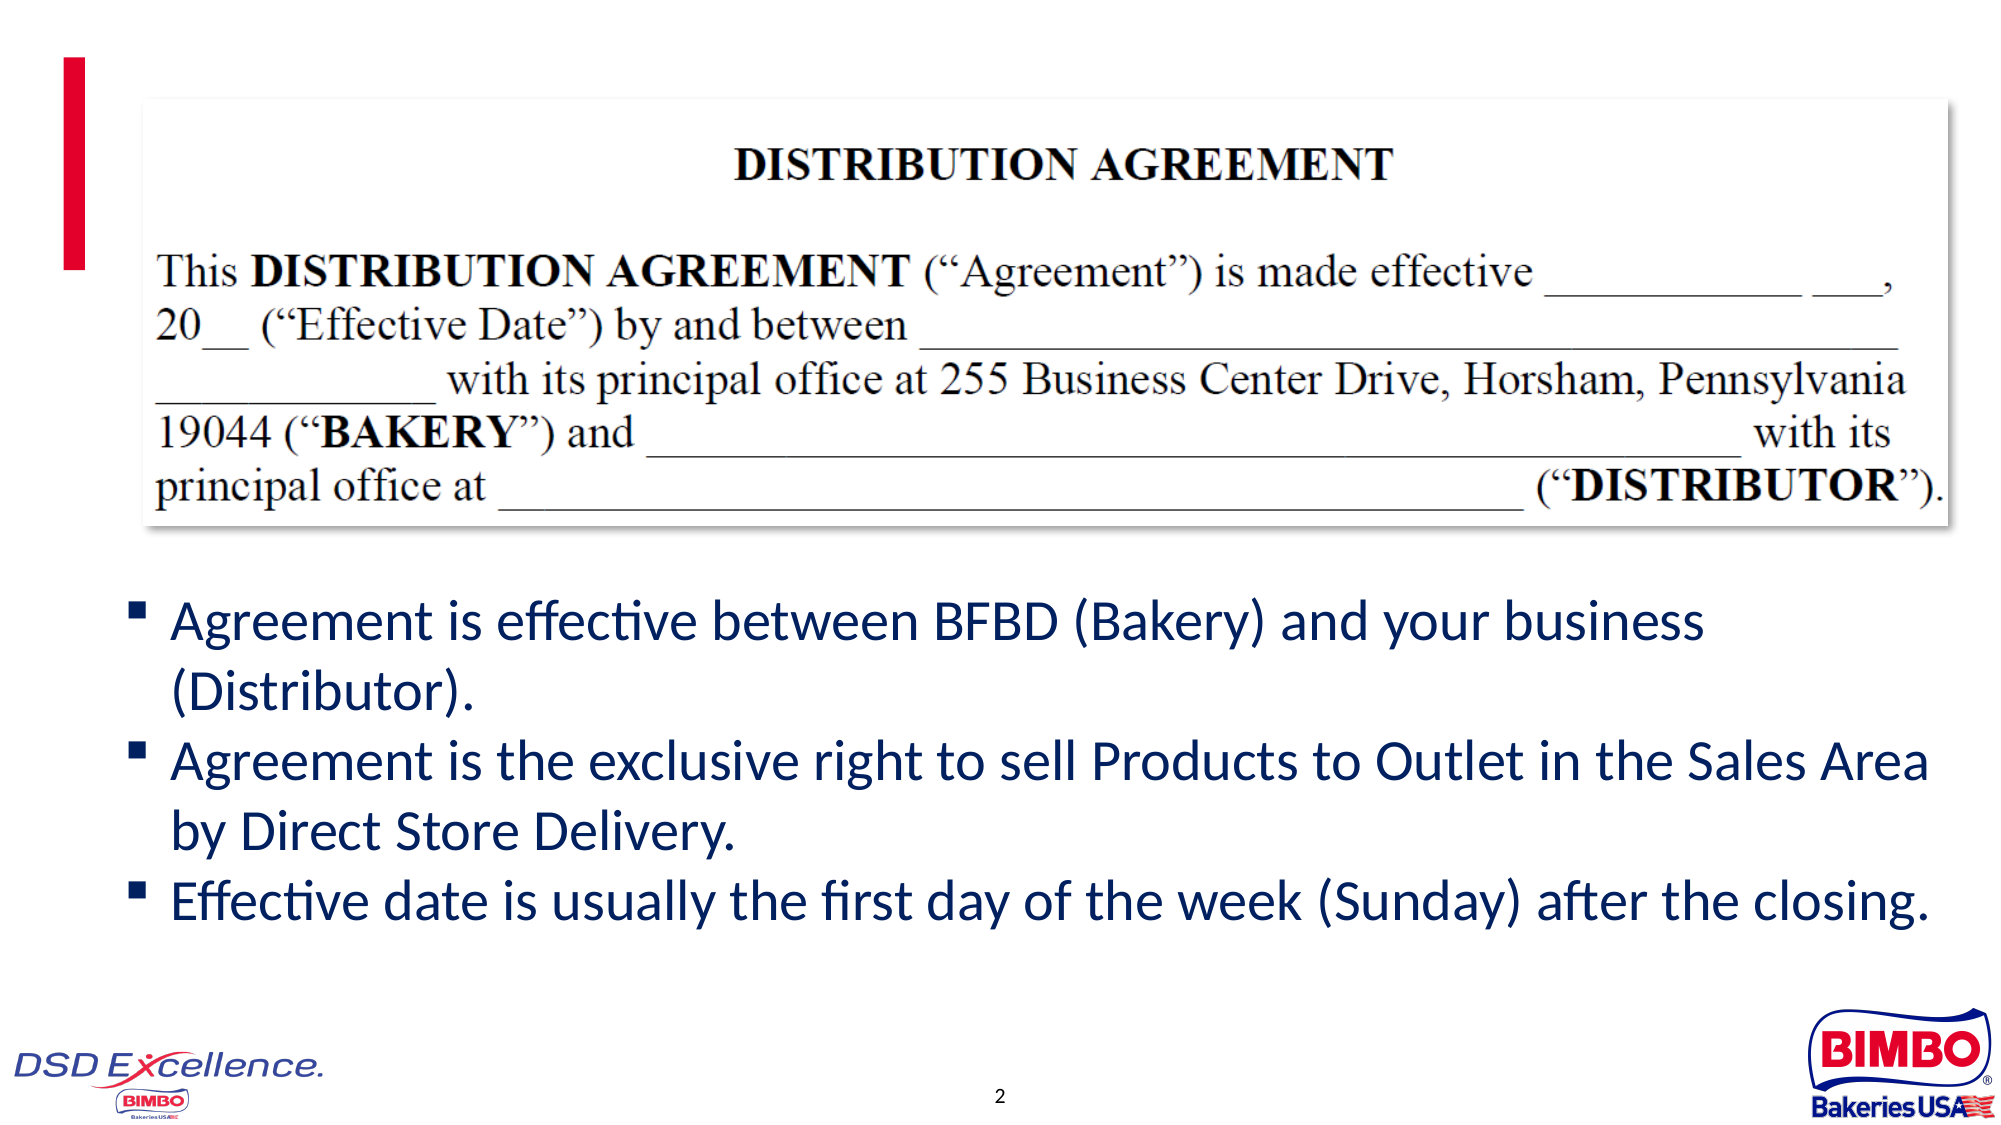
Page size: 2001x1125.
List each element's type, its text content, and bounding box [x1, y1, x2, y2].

text_box Agreement is effective between BFBD (Bakery) and your business (Distributor). Agreement is the exclusive right to sell Products to Outlet in the Sales Area by Direct Store Delivery. Effective date is usually the first day of the week (Sunday) after the closing. [109, 574, 1948, 940]
slide_number 2 [774, 1064, 1225, 1125]
picture [143, 99, 1948, 526]
picture [1808, 1008, 1995, 1119]
picture [1, 1035, 331, 1121]
